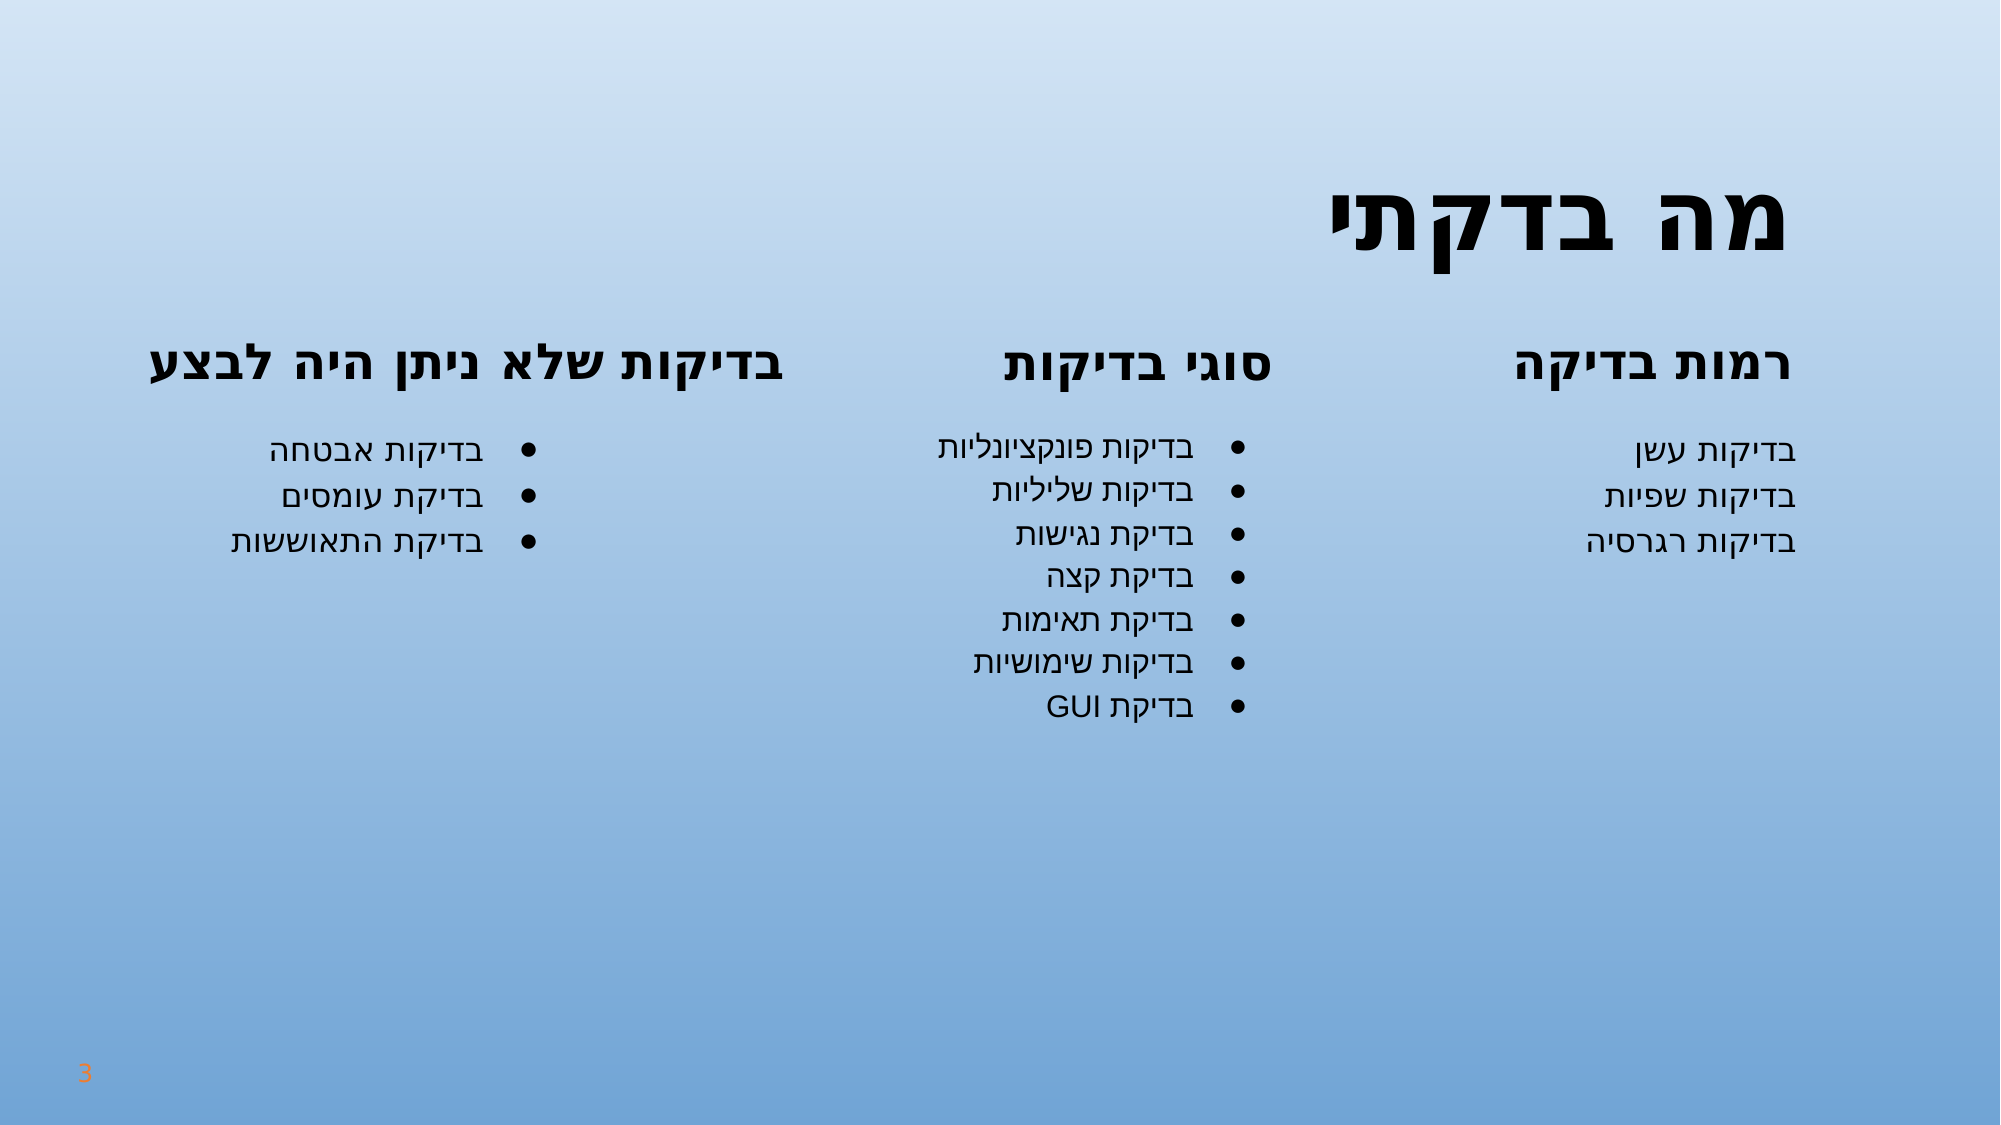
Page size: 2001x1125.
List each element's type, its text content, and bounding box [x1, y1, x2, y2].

list בדיקות עשן בדיקות שפיות בדיקות רגרסיה [1285, 414, 1813, 879]
slide_number ‹#› [62, 1042, 335, 1103]
list בדיקות אבטחה בדיקת עומסים בדיקת התאוששות [54, 414, 575, 879]
list בדיקות פונקציונליות בדיקות שליליות בדיקת נגישות בדיקת קצה בדיקת תאימות בדיקות שימושיות בדיקת GUI [763, 415, 1285, 925]
list סוגי בדיקות [767, 329, 1288, 416]
title מה בדקתי [204, 62, 1809, 280]
list רמות בדיקה [1287, 328, 1809, 415]
list בדיקות שלא ניתן היה לבצע [72, 328, 800, 415]
